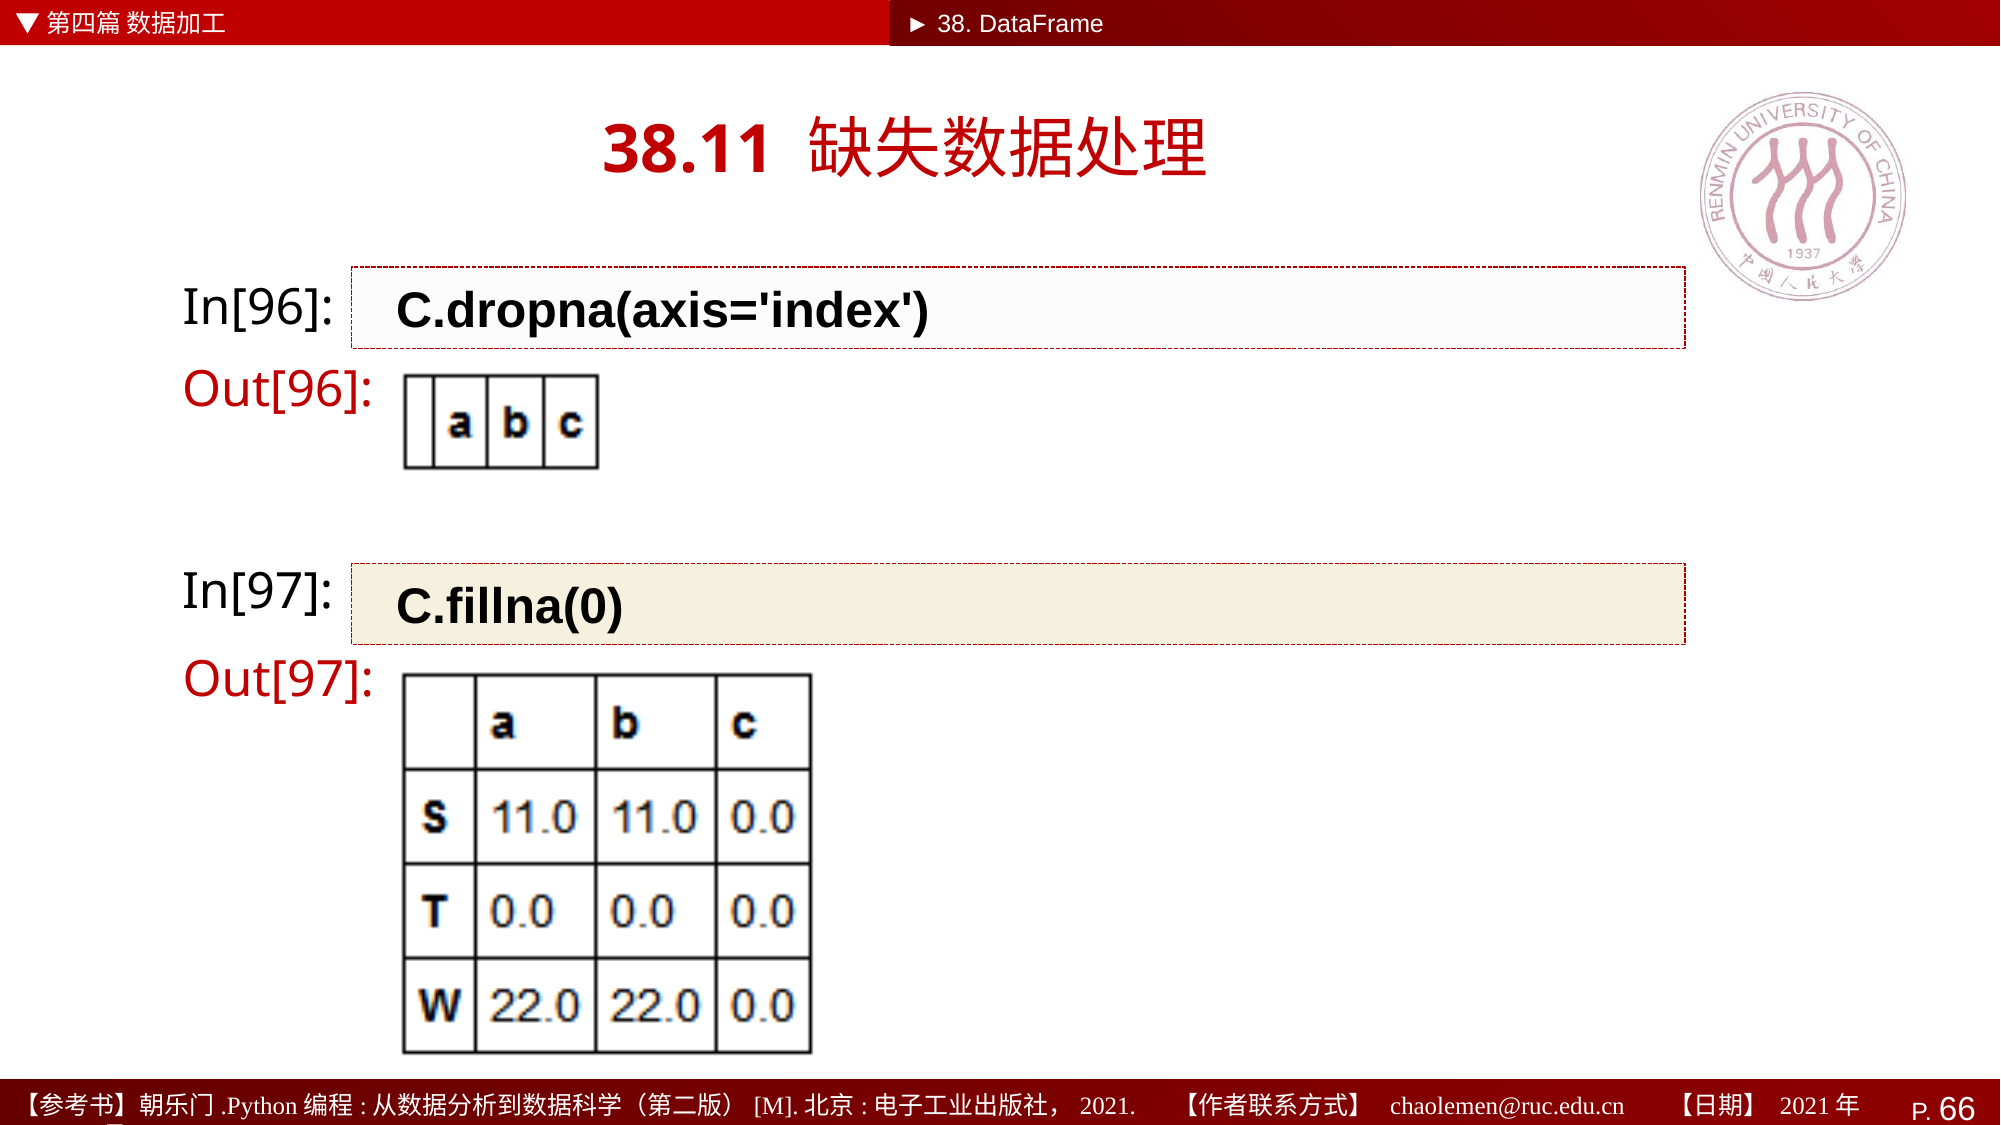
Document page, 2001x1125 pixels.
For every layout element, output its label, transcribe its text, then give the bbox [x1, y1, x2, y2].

list ► 38. DataFrame [890, 0, 1249, 43]
list ▼第四篇 数据加工 [0, 0, 725, 43]
text_box C.dropna(axis='index') [348, 263, 1689, 352]
title 38.11 缺失数据处理 [101, 77, 1710, 214]
picture [389, 369, 622, 480]
picture [1696, 89, 1910, 304]
text_box Out[96]: [167, 348, 410, 424]
text_box In[97]: [167, 550, 370, 626]
text_box In[96]: [167, 267, 351, 342]
text_box Out[97]: [167, 639, 410, 715]
text_box C.fillna(0) [348, 560, 1689, 648]
picture [397, 668, 823, 1065]
text_box [351, 398, 1690, 502]
